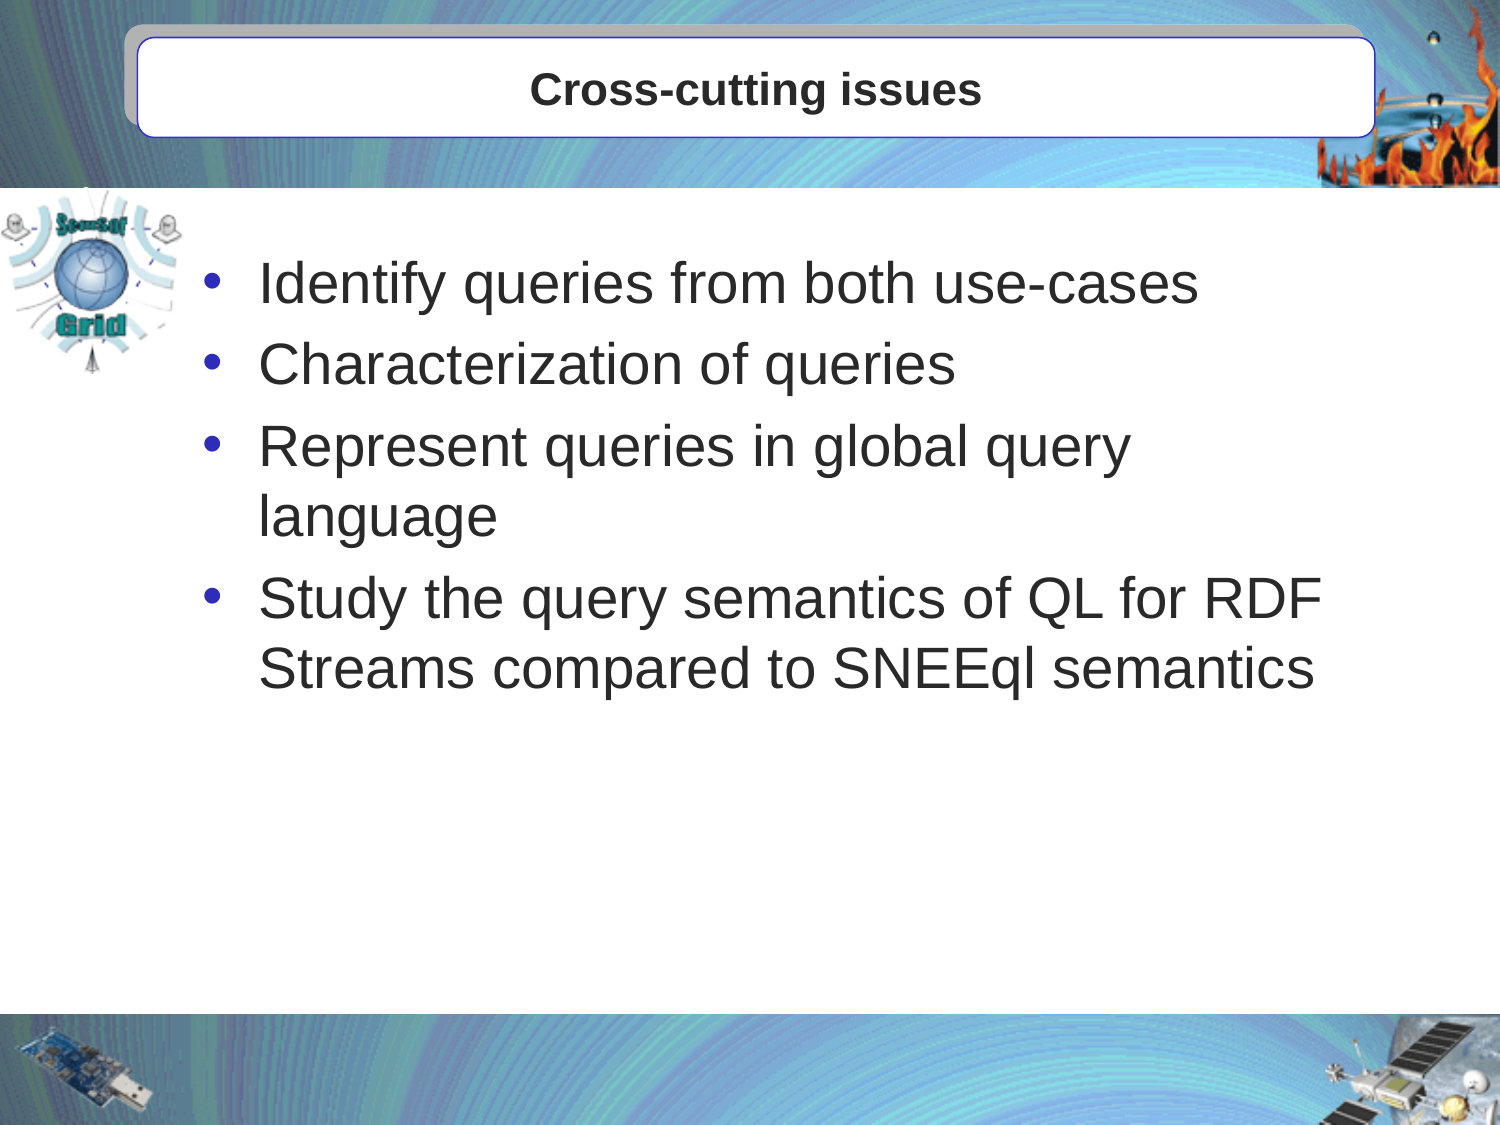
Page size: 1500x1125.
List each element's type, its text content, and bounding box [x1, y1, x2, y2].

picture [0, 0, 1500, 374]
list Identify queries from both use-cases Characterization of queries Represent queries in global query language Study the query semantics of QL for RDF Streams compared to SNEEql semantics [187, 237, 1388, 976]
title Cross-cutting issues [162, 37, 1351, 138]
picture [0, 1014, 1500, 1125]
